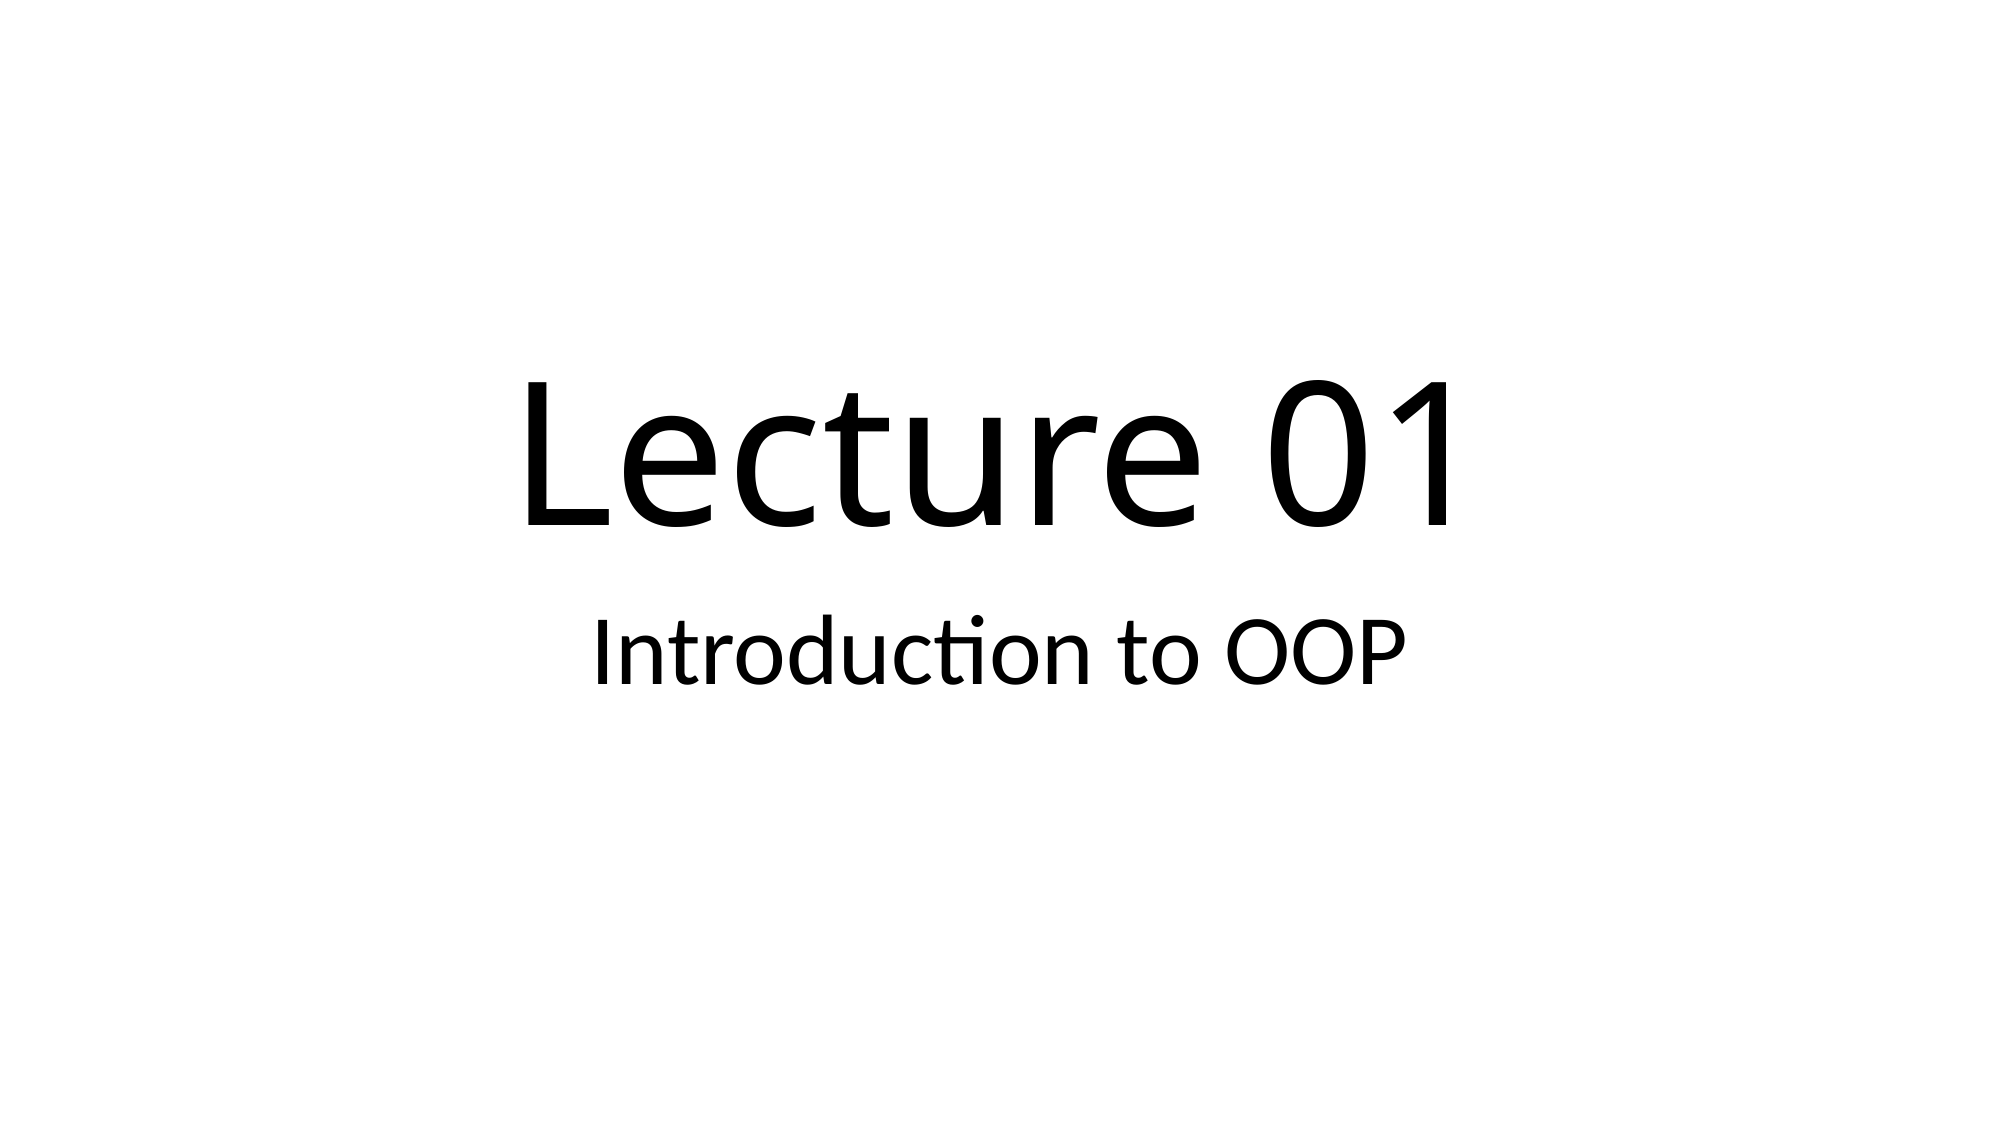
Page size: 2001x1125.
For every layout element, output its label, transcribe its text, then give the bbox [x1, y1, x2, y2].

title Lecture 01 [249, 184, 1750, 576]
subtitle Introduction to OOP [249, 590, 1750, 863]
